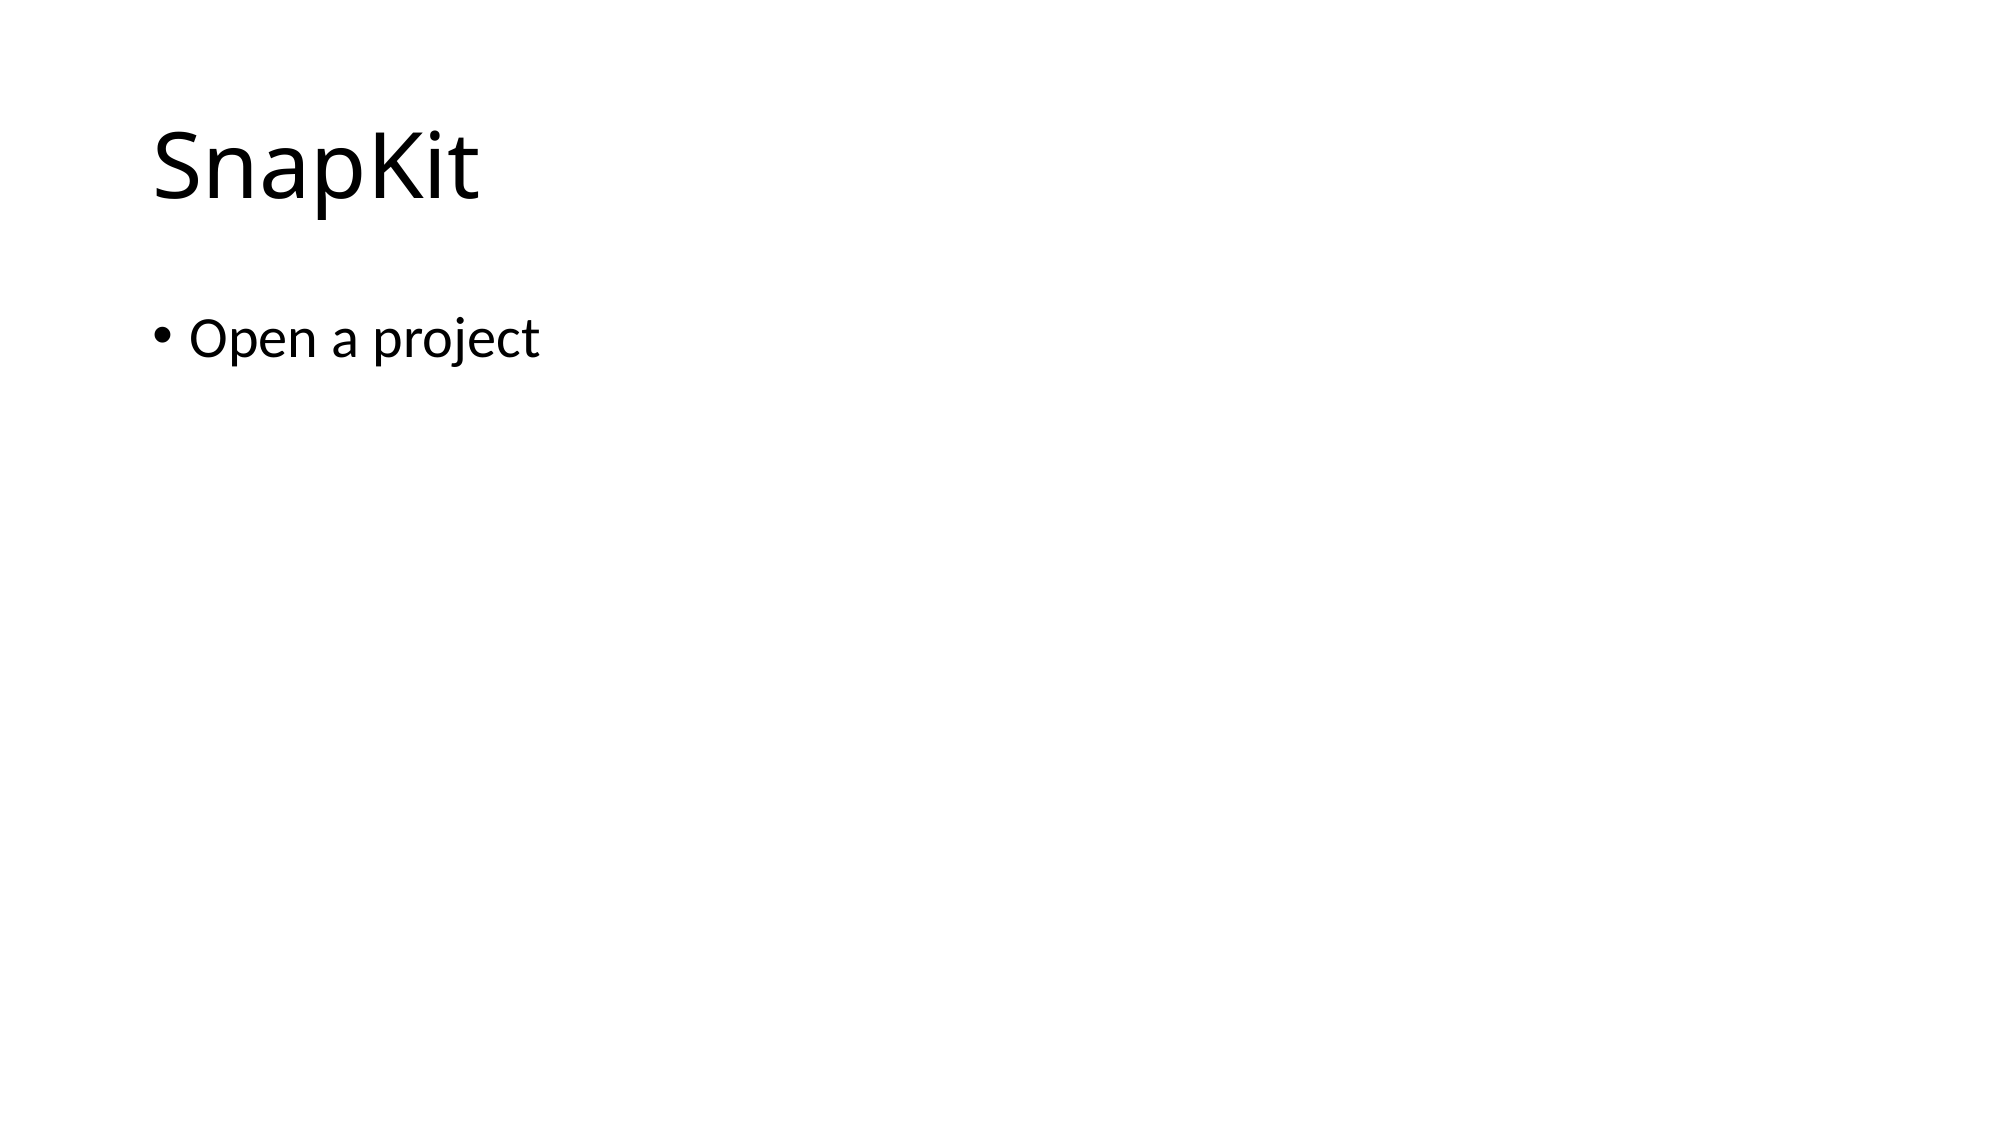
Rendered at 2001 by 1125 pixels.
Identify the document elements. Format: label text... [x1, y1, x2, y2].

title SnapKit [137, 59, 1863, 278]
list Open a project [137, 299, 1863, 1014]
